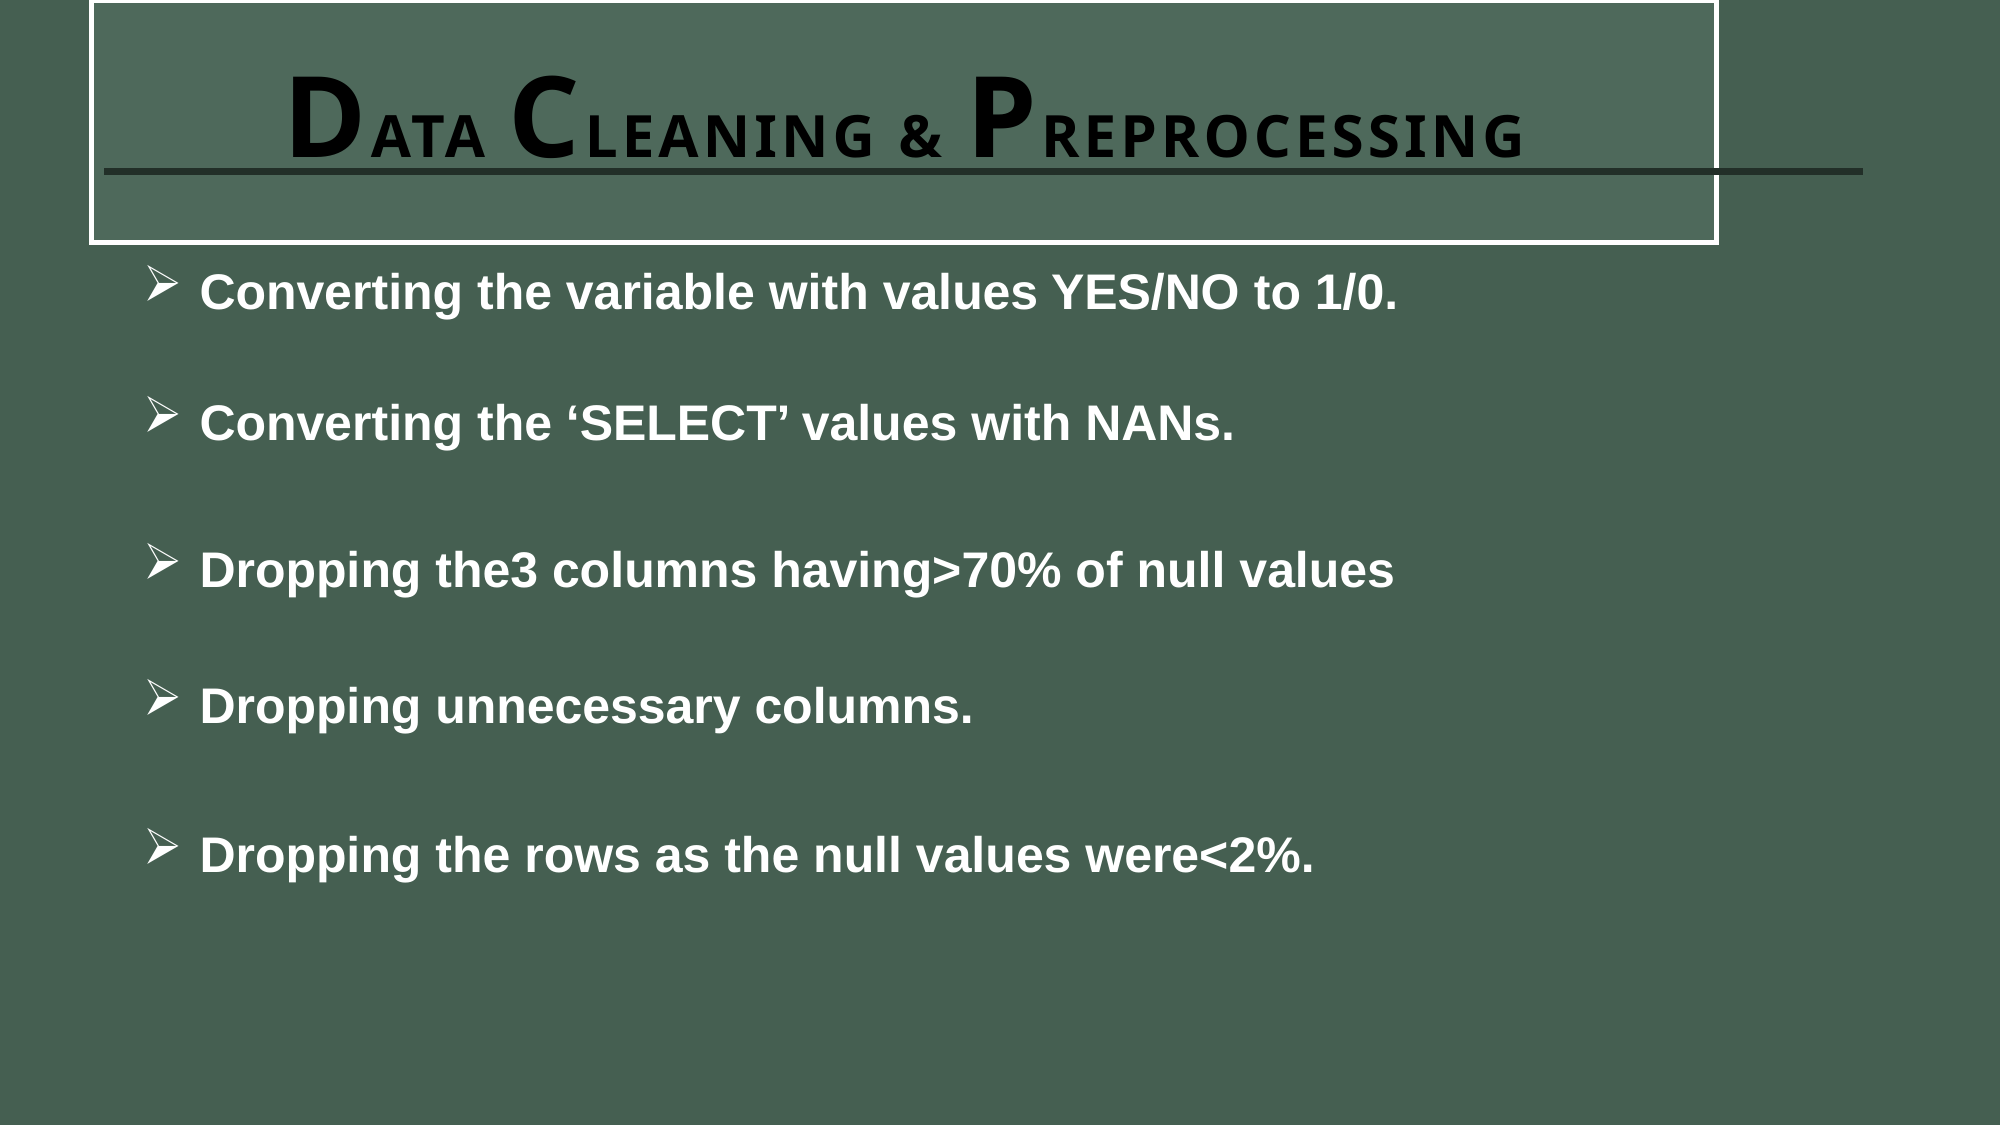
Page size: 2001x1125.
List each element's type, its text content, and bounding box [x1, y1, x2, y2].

text_box Converting the variable with values YES/NO to 1/0. [127, 244, 1888, 334]
text_box Converting the ‘SELECT’ values with NANs. [127, 376, 1888, 465]
title Data Cleaning & Preprocessing [89, 0, 1719, 245]
text_box Dropping unnecessary columns. [127, 652, 1888, 756]
text_box Dropping the rows as the null values were<2%. [127, 801, 1888, 904]
text_box Dropping the3 columns having>70% of null values [127, 516, 1888, 619]
